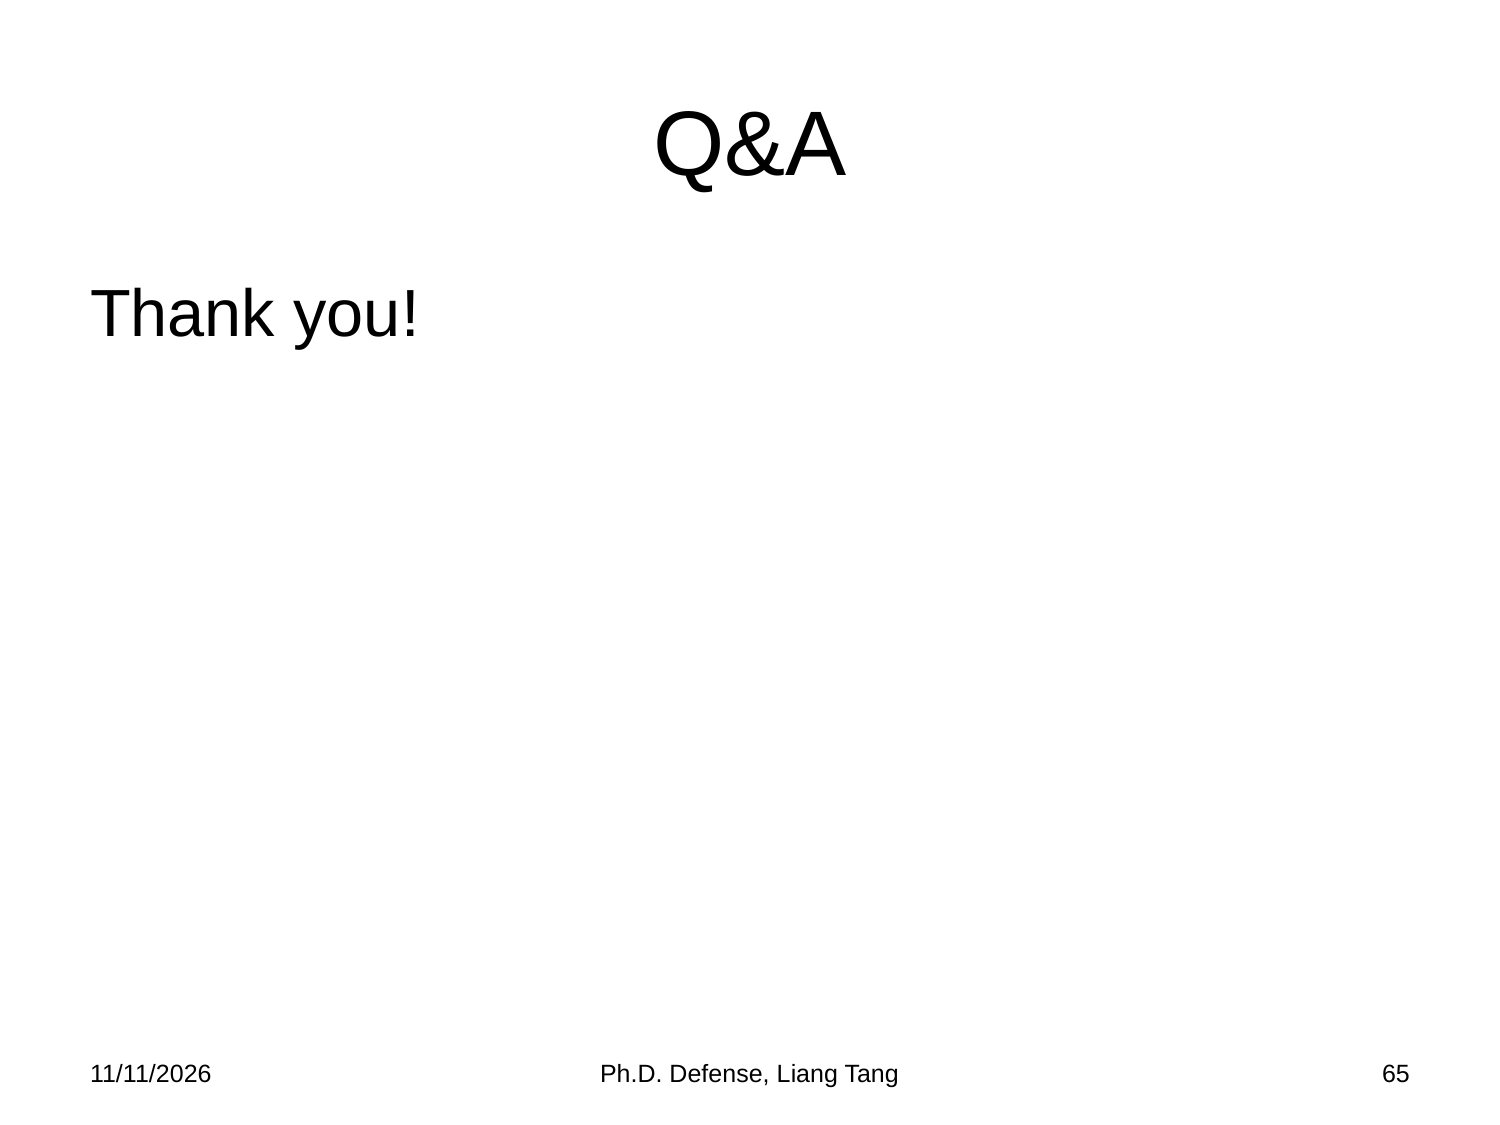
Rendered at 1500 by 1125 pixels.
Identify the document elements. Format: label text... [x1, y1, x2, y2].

title Q&A [75, 45, 1425, 233]
list Thank you! [75, 262, 1425, 1005]
footer Ph.D. Defense, Liang Tang [512, 1042, 988, 1103]
slide_number 65 [1074, 1042, 1425, 1103]
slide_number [75, 1042, 425, 1103]
